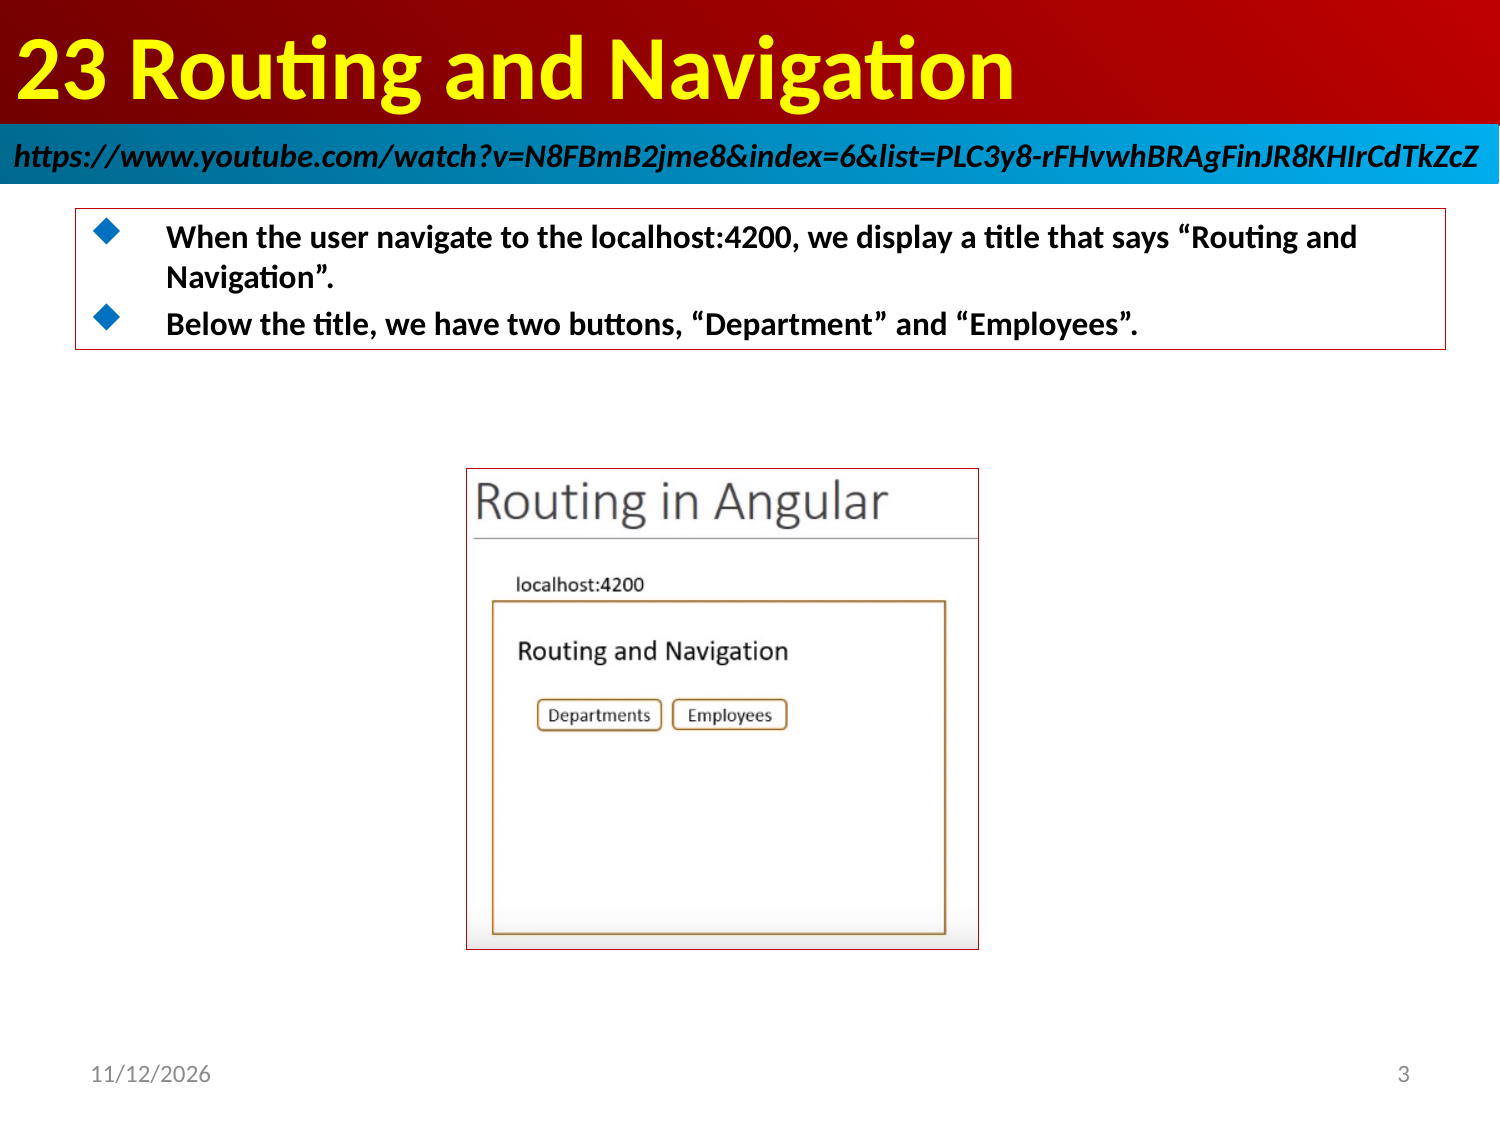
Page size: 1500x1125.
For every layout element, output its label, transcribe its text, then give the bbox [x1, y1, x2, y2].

text_box https://www.youtube.com/watch?v=N8FBmB2jme8&index=6&list=PLC3y8-rFHvwhBRAgFinJR8KHIrCdTkZcZ [0, 124, 1499, 184]
picture [466, 468, 979, 951]
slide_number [75, 1042, 425, 1103]
slide_number 3 [1074, 1042, 1425, 1103]
subtitle When the user navigate to the localhost:4200, we display a title that says “Routing and Navigation”. Below the title, we have two buttons, “Department” and “Employees”. [75, 208, 1446, 350]
title 23 Routing and Navigation [0, 0, 1500, 126]
